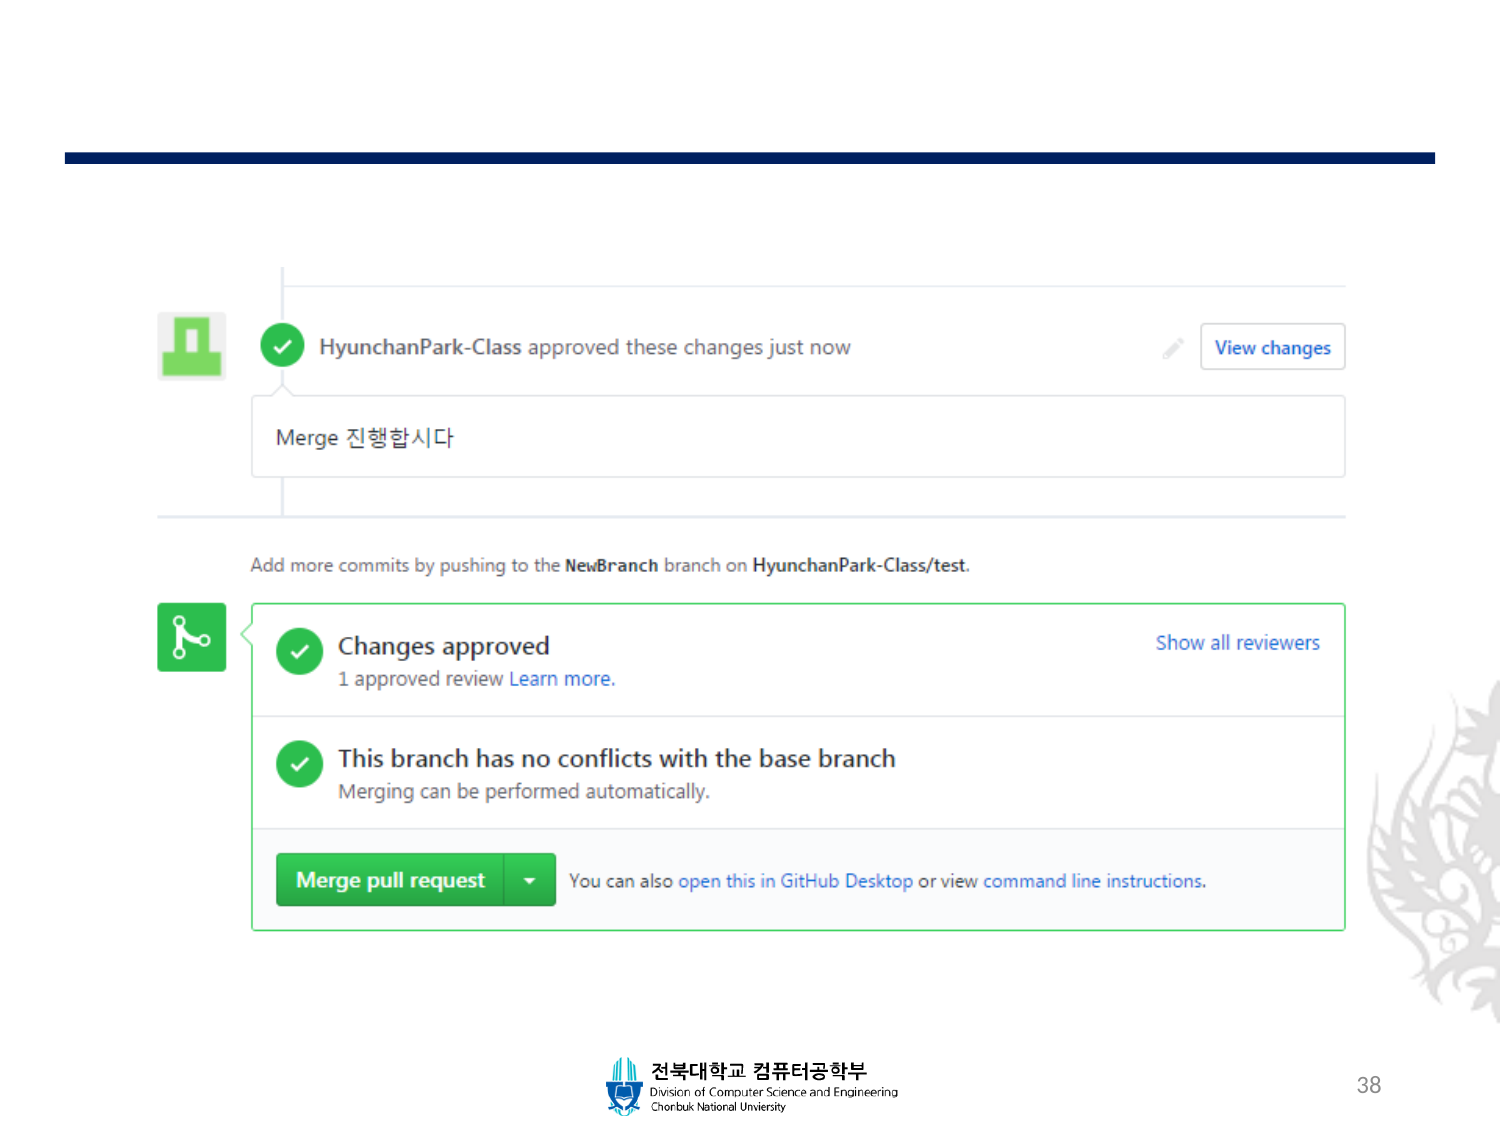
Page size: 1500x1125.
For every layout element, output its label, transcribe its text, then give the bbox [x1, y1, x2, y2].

slide_number 38 [1059, 1057, 1397, 1111]
picture [600, 1057, 900, 1116]
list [142, 267, 1357, 945]
